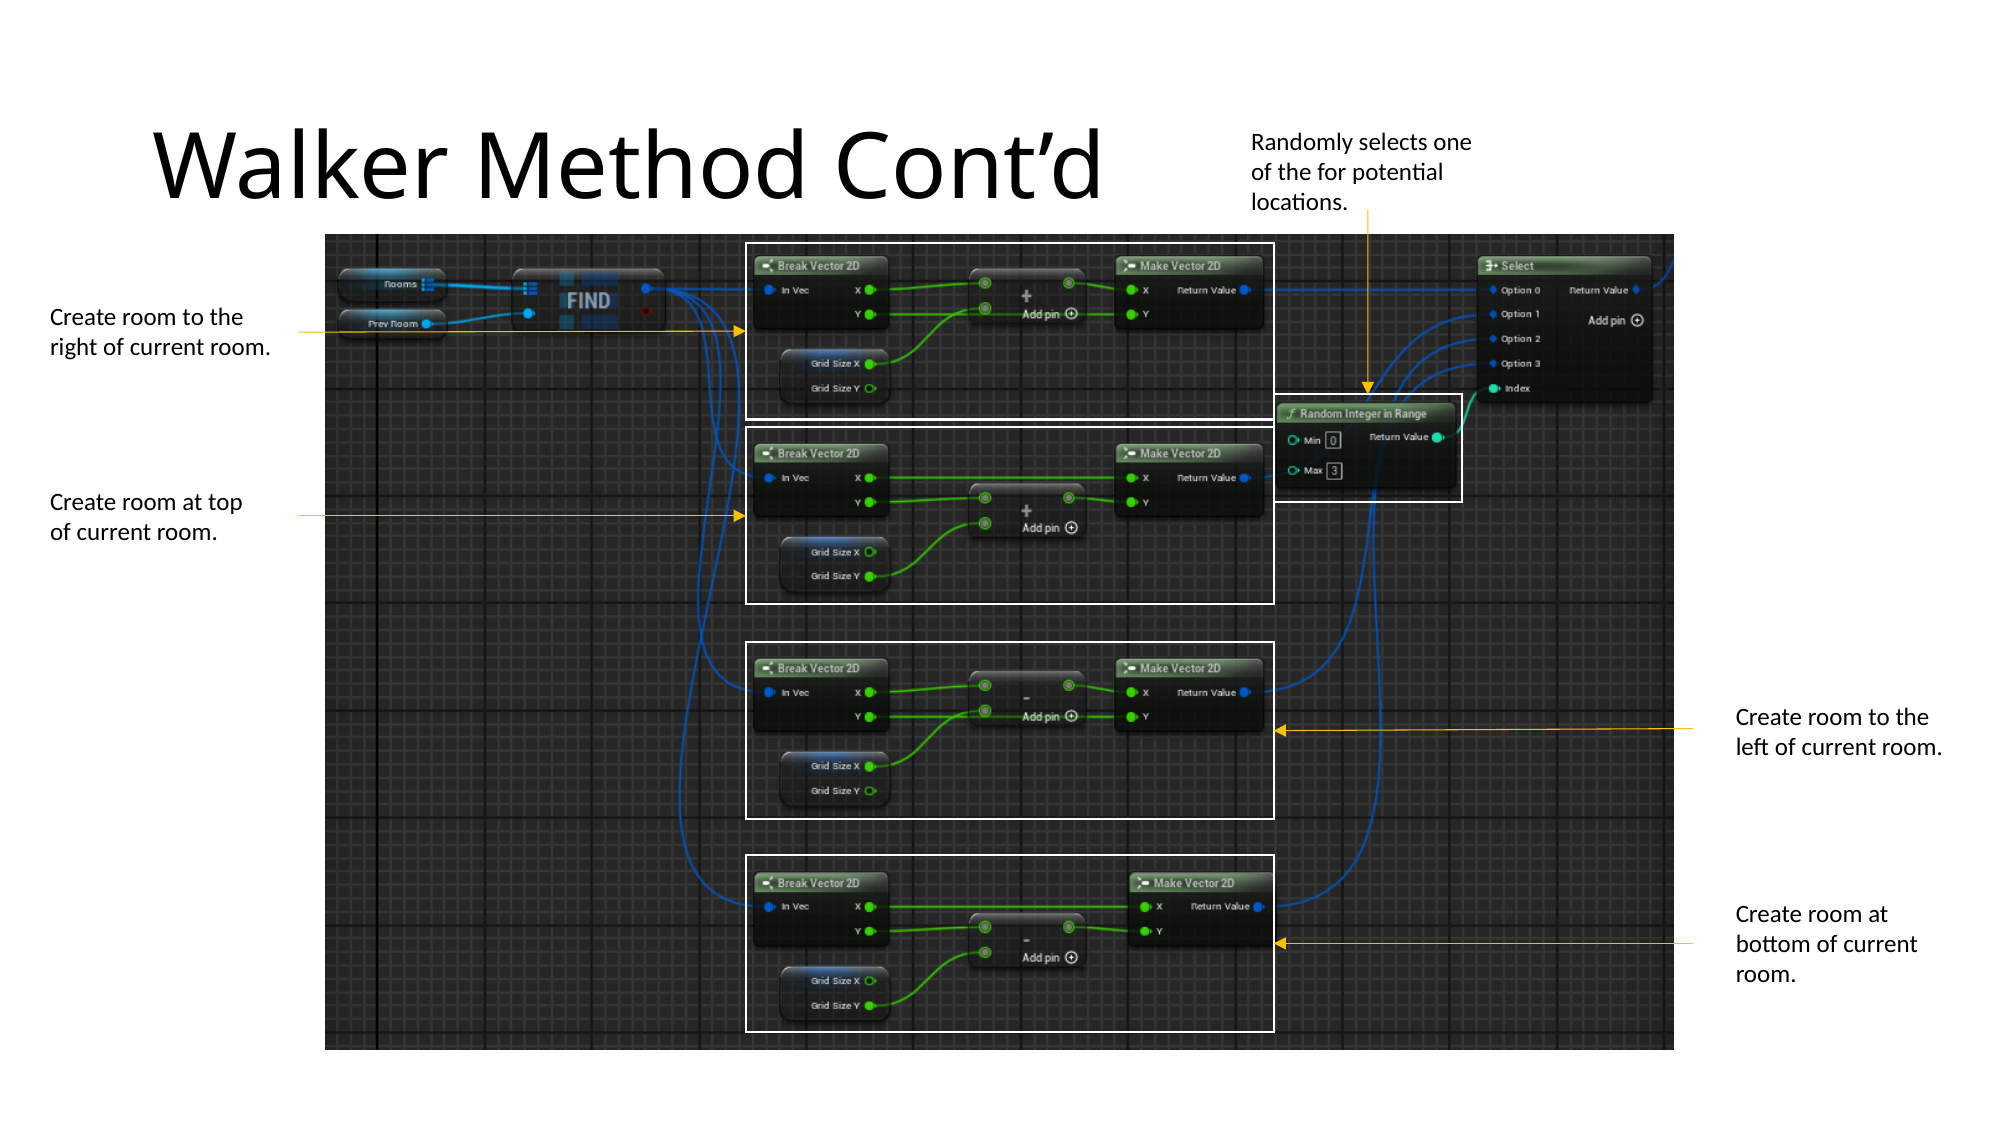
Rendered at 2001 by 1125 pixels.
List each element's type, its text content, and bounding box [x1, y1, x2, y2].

text_box Create room at top of current room. [35, 477, 279, 553]
text_box Randomly selects one of the for potential locations. [1236, 118, 1500, 224]
text_box Create room to the left of current room. [1721, 692, 1965, 768]
picture [325, 234, 1674, 1050]
text_box Create room to the right of current room. [35, 293, 299, 368]
text_box Create room at bottom of current room. [1721, 890, 1965, 995]
title Walker Method Cont’d [137, 59, 1863, 278]
